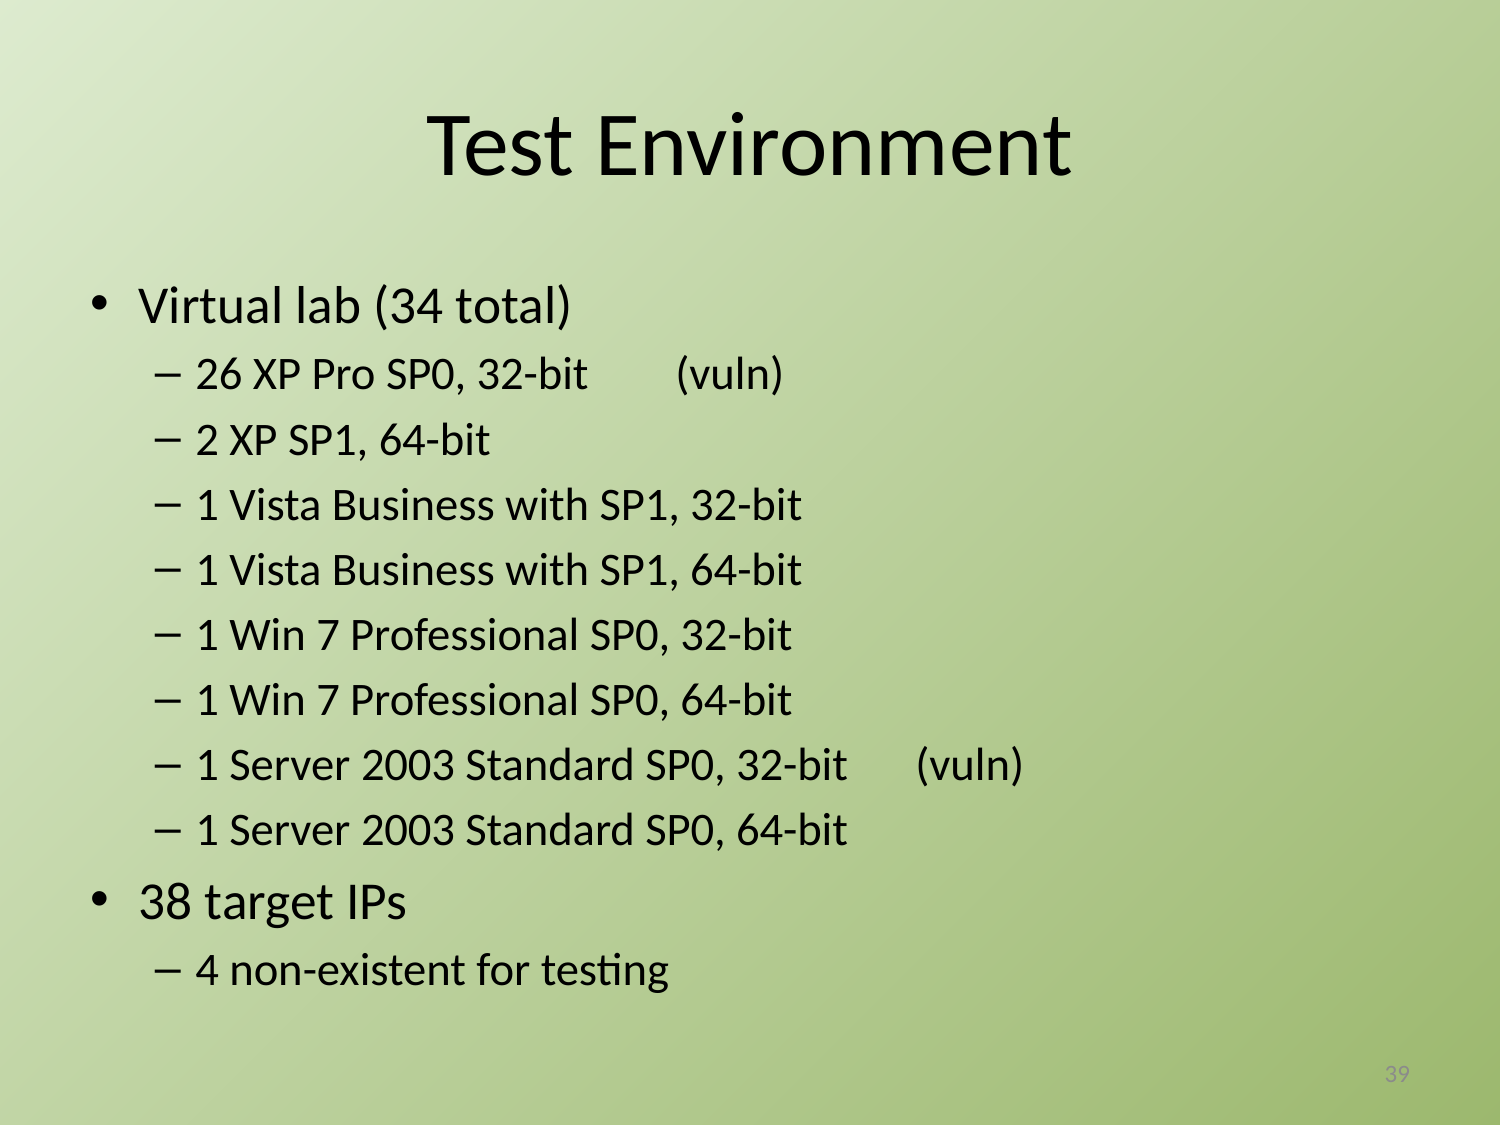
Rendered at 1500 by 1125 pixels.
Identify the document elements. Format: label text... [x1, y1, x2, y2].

title Test Environment [75, 45, 1425, 233]
list Virtual lab (34 total) 26 XP Pro SP0, 32-bit (vuln) 2 XP SP1, 64-bit 1 Vista Business with SP1, 32-bit 1 Vista Business with SP1, 64-bit 1 Win 7 Professional SP0, 32-bit 1 Win 7 Professional SP0, 64-bit 1 Server 2003 Standard SP0, 32-bit (vuln) 1 Server 2003 Standard SP0, 64-bit 38 target IPs 4 non-existent for testing [75, 262, 1425, 1005]
slide_number 39 [1074, 1042, 1425, 1103]
